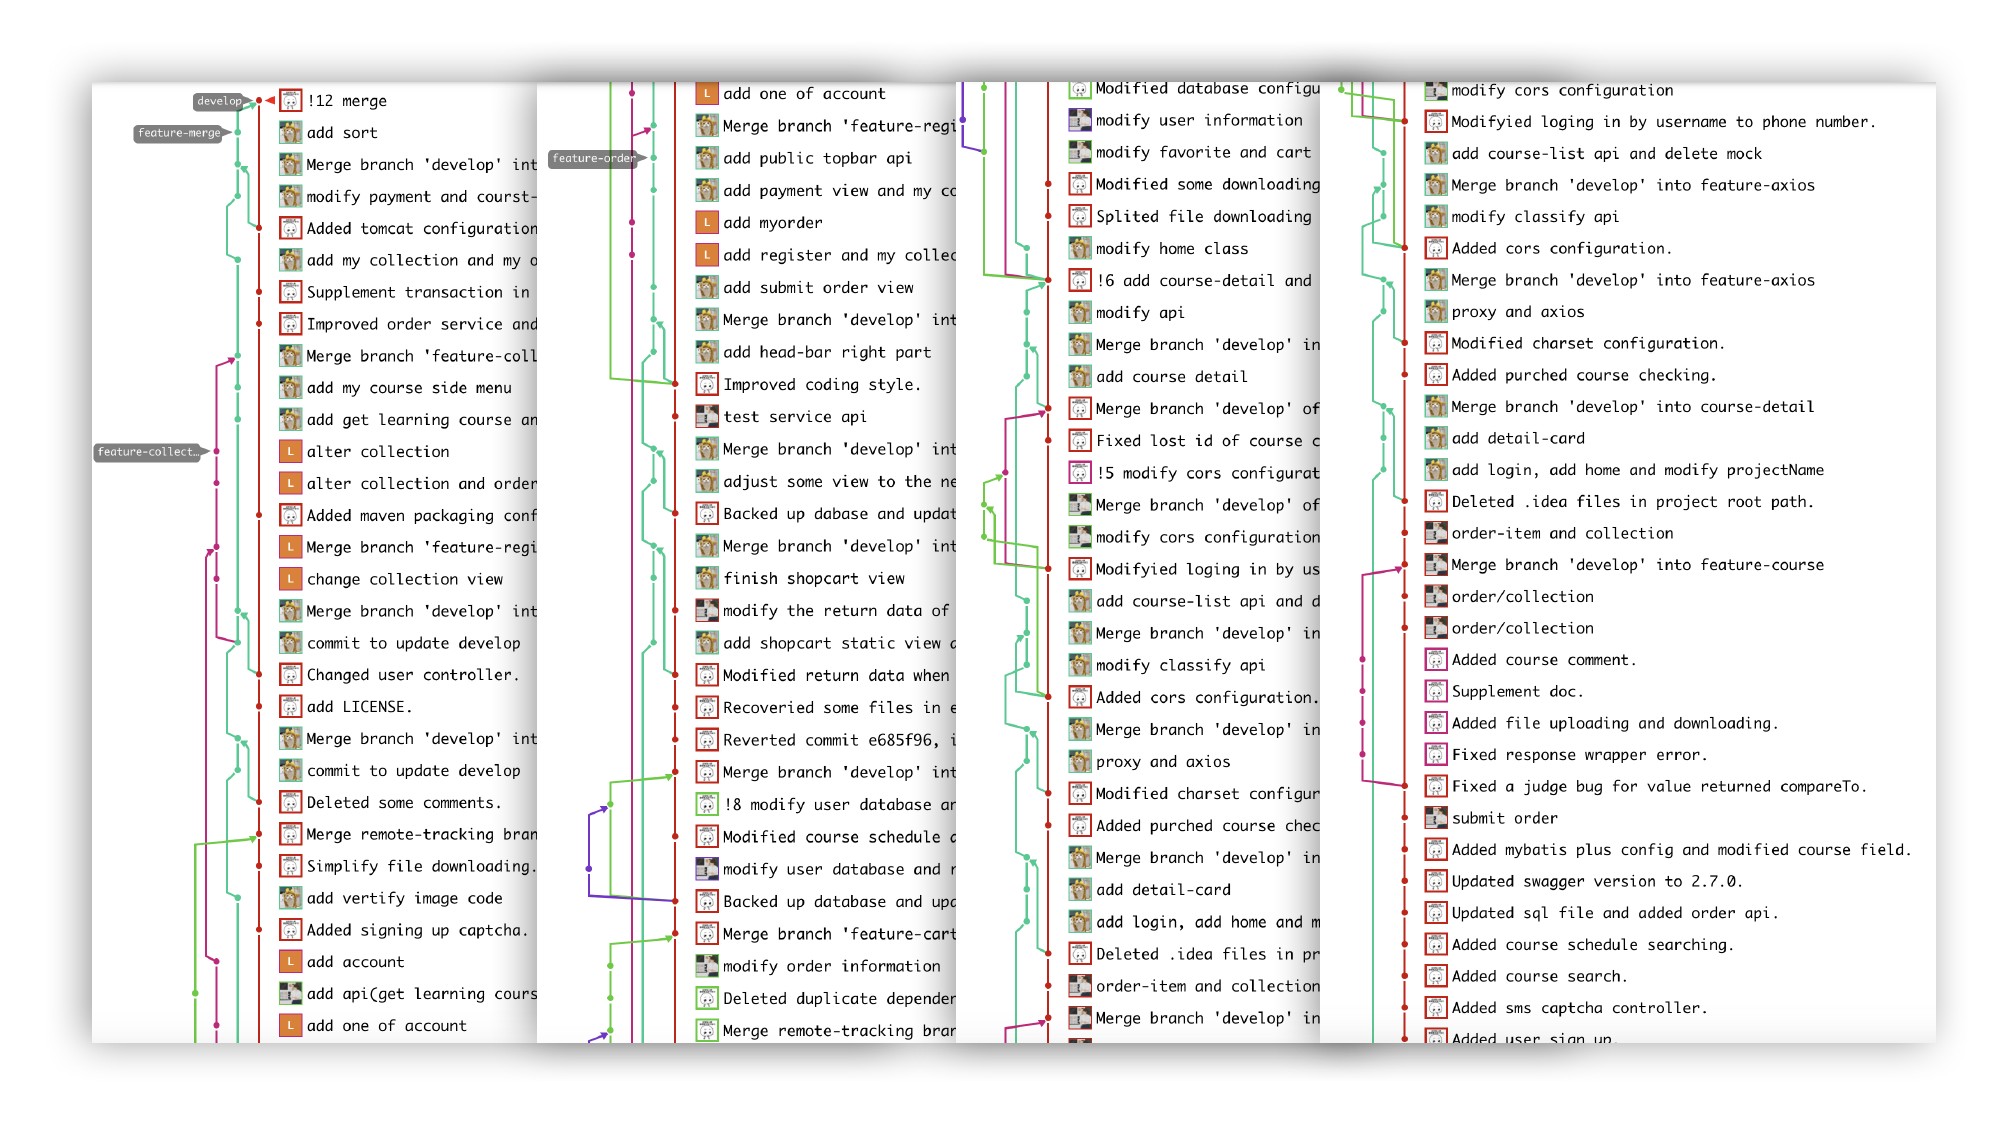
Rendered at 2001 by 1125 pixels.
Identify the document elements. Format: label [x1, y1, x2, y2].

picture [92, 82, 1936, 1043]
